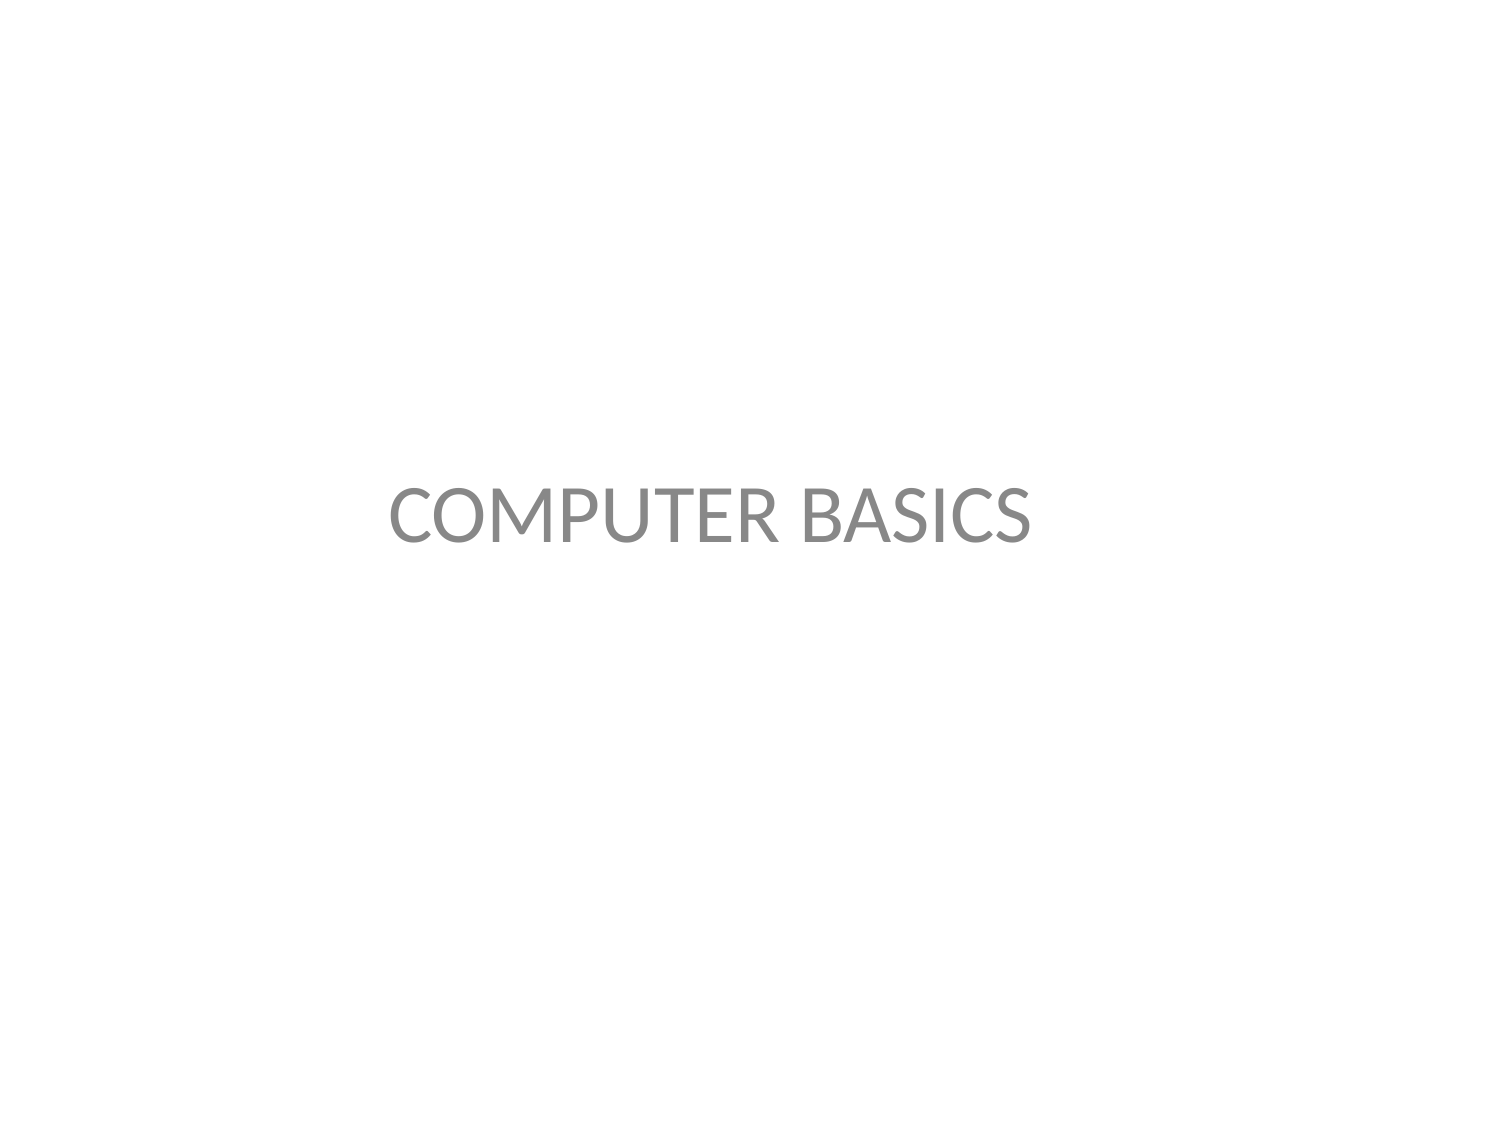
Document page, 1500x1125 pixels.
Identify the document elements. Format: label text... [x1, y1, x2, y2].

text_box COMPUTER BASICS [87, 437, 1250, 560]
